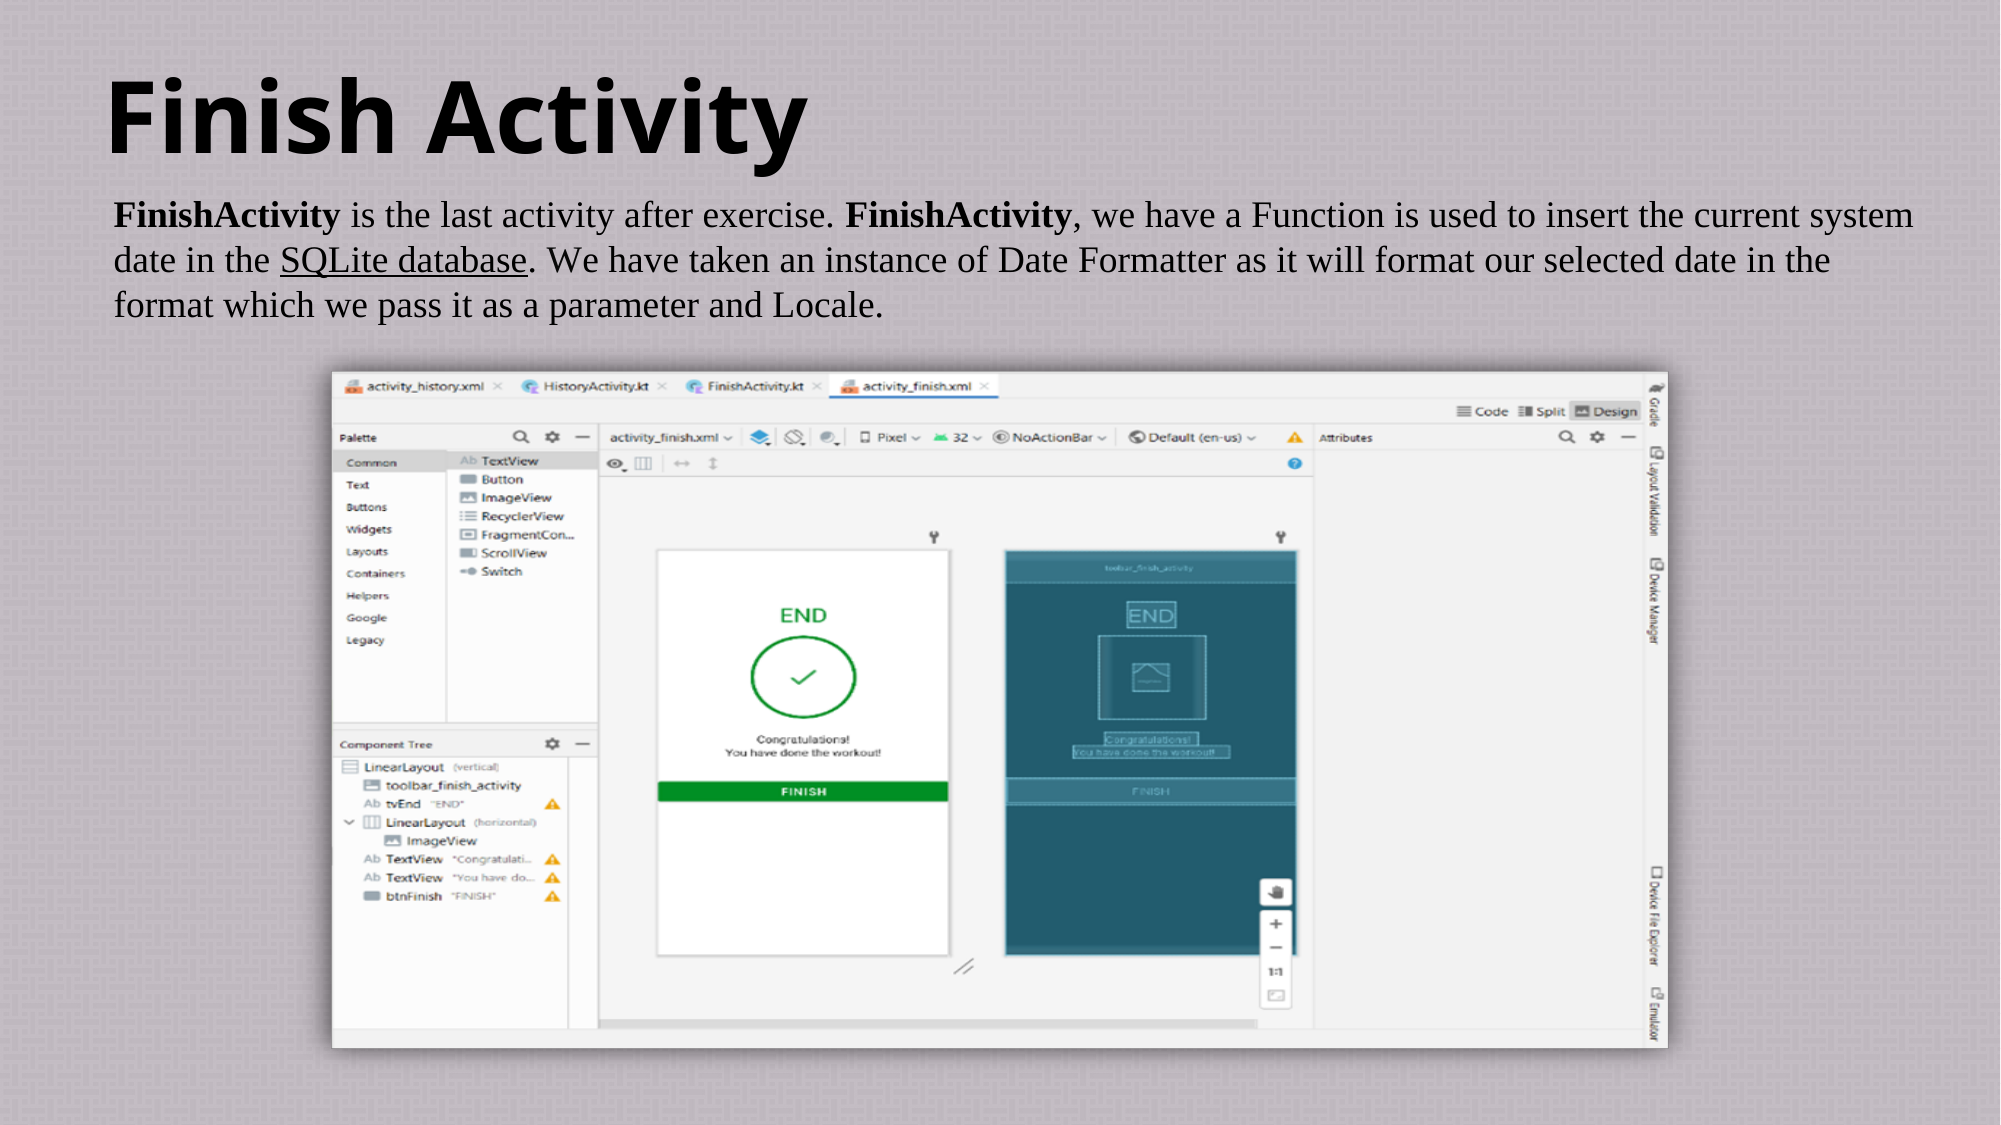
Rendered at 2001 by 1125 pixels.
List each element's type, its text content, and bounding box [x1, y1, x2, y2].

picture [285, 334, 1715, 1085]
text_box FinishActivity is the last activity after exercise. FinishActivity, we have a Function is used to insert the current system date in the SQLite database. We have taken an instance of Date Formatter as it will format our selected date in the format which we pass it as a parameter and Locale. [98, 182, 1958, 333]
text_box Finish Activity [88, 46, 905, 182]
